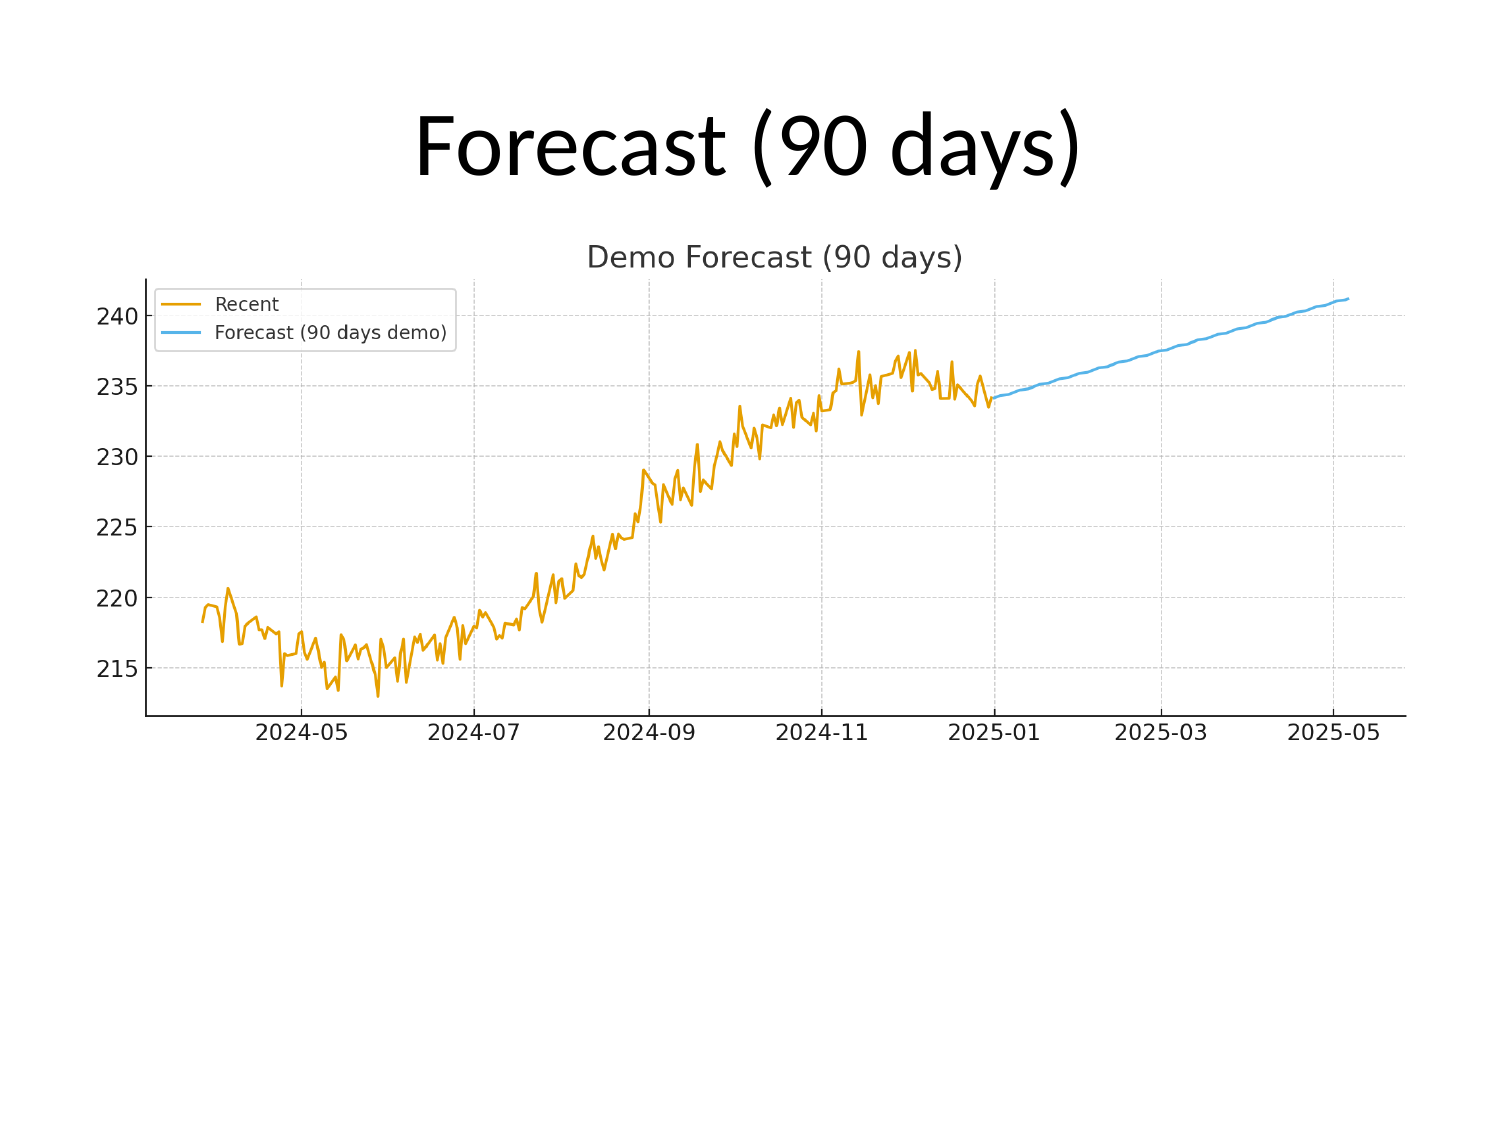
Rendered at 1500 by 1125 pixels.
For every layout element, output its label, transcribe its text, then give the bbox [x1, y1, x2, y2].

title Forecast (90 days) [75, 45, 1425, 224]
picture [74, 224, 1426, 766]
